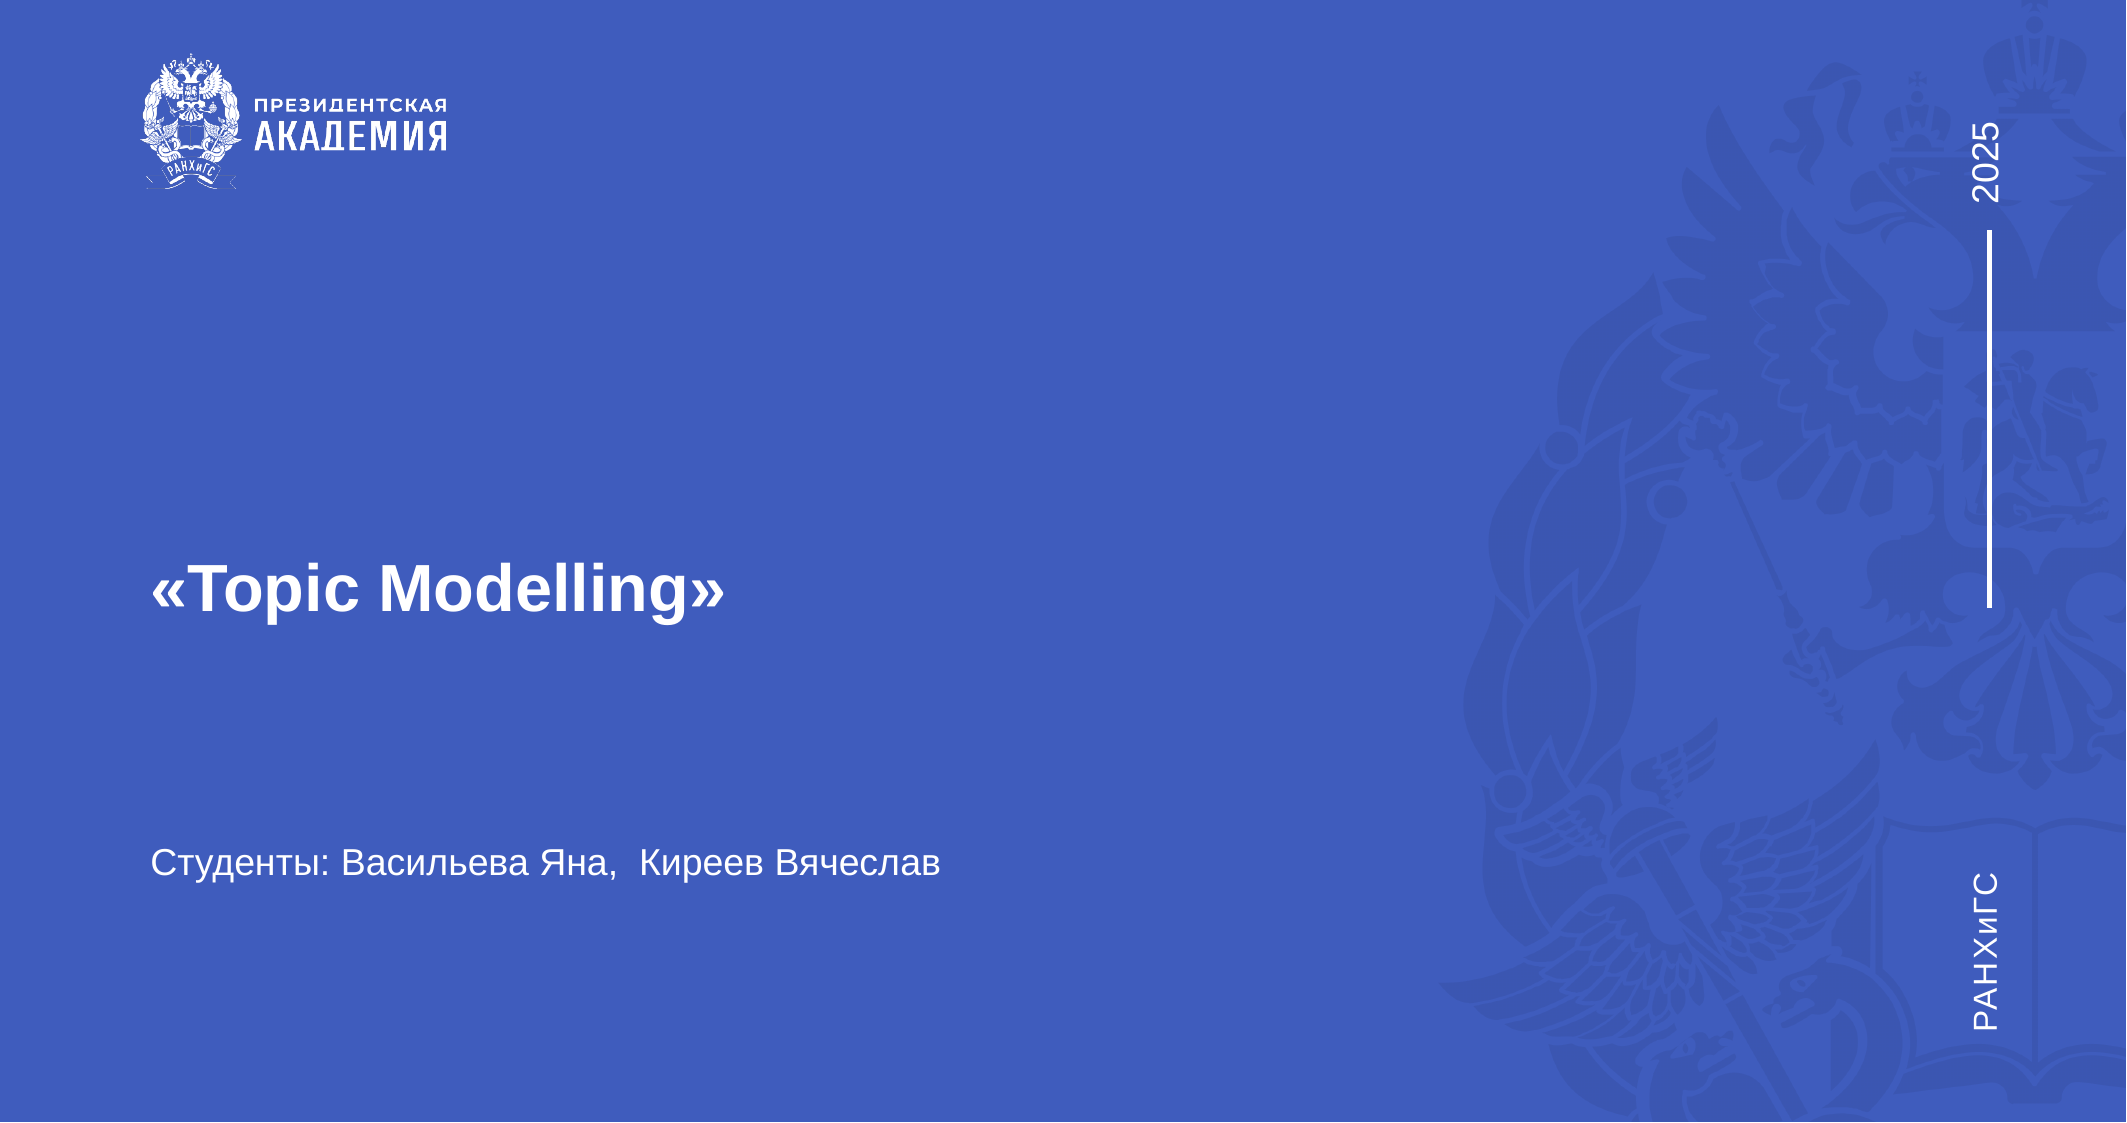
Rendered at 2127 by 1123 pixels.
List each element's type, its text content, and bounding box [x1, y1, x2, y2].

picture [1438, 0, 2126, 1122]
picture [140, 53, 446, 189]
title «Topic Modelling» [150, 265, 1861, 627]
text_box Студенты: Васильева Яна, Киреев Вячеслав [135, 830, 1199, 890]
